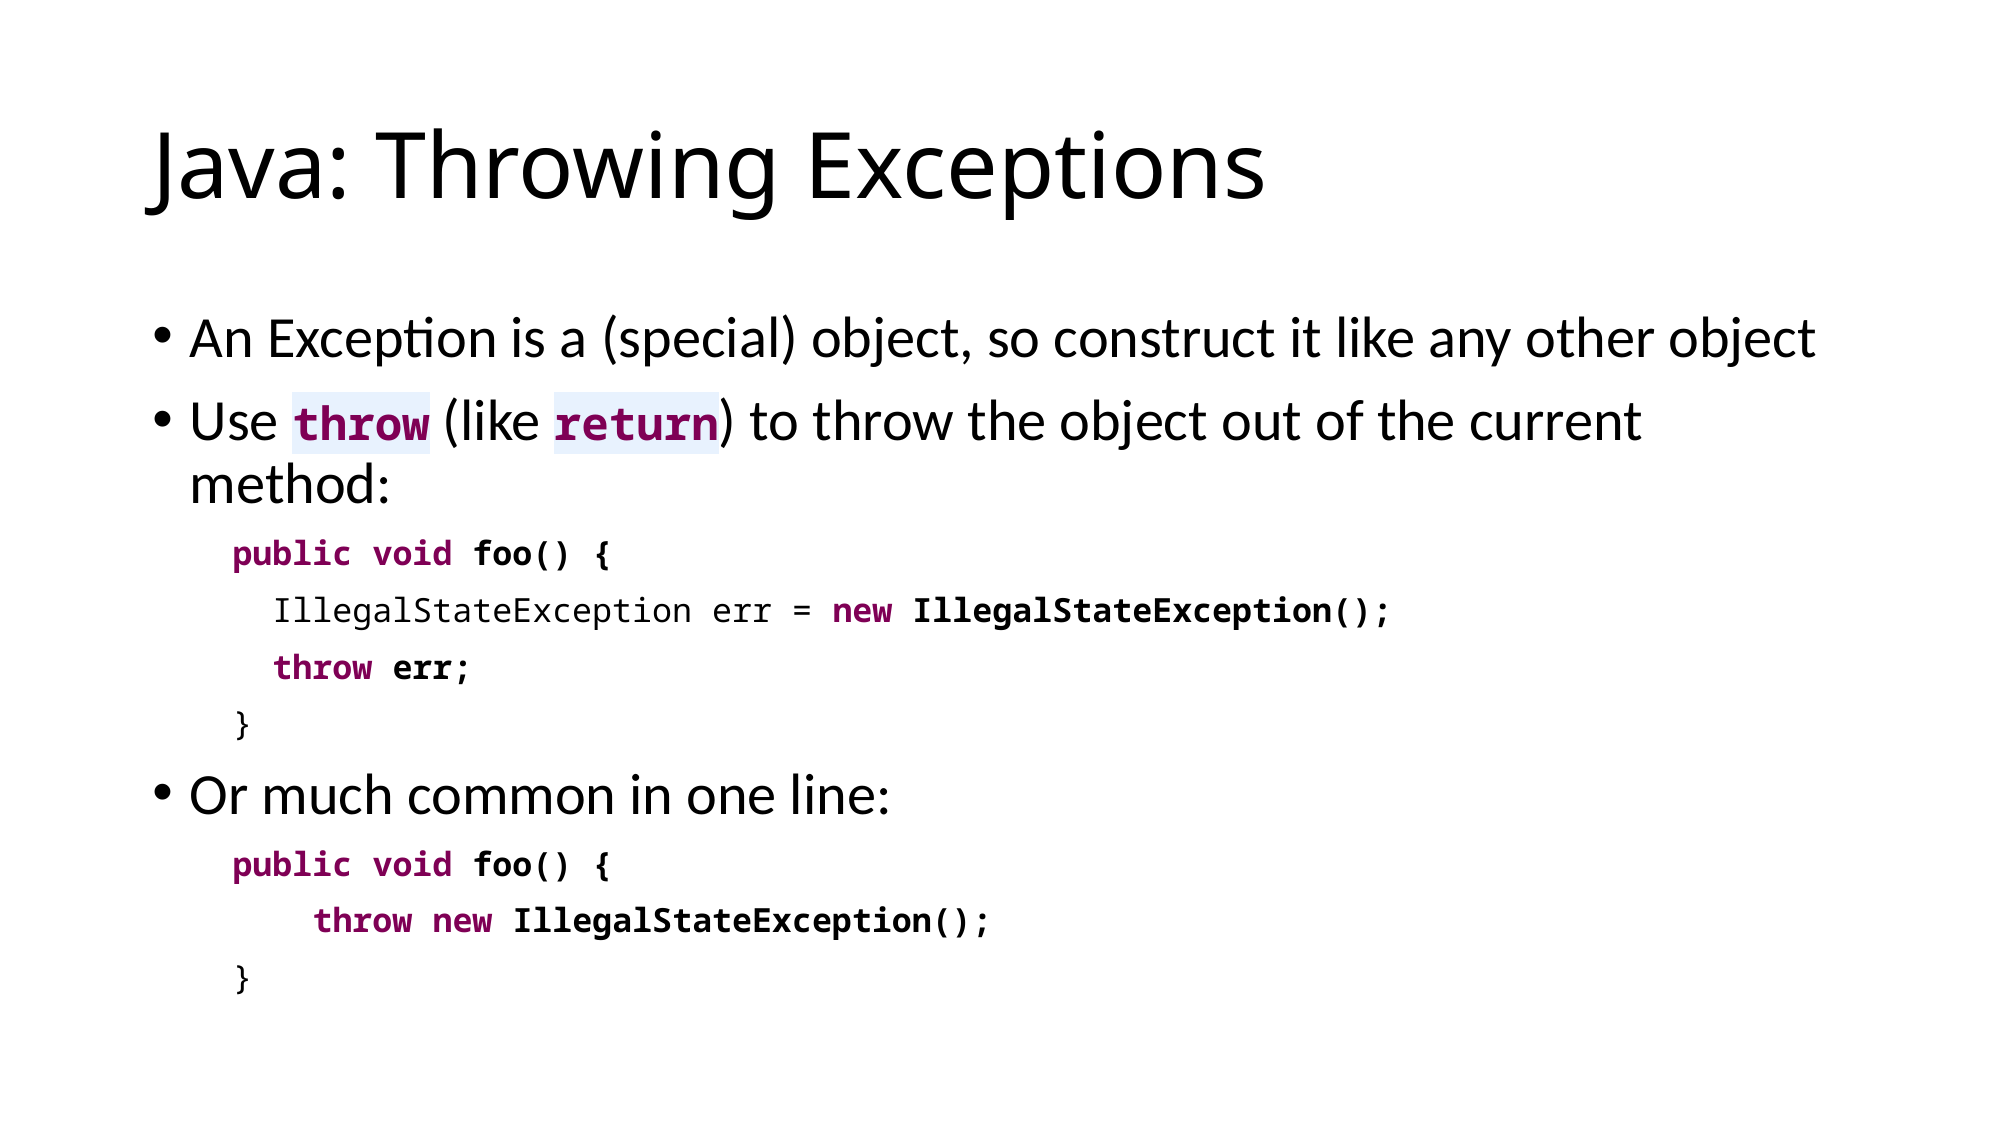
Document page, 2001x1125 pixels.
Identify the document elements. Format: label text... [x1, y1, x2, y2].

list An Exception is a (special) object, so construct it like any other object Use throw (like return) to throw the object out of the current method: public void foo() { IllegalStateException err = new IllegalStateException(); throw err; } Or much common in one line: public void foo() { throw new IllegalStateException(); } [137, 299, 1863, 1014]
title Java: Throwing Exceptions [137, 59, 1863, 278]
